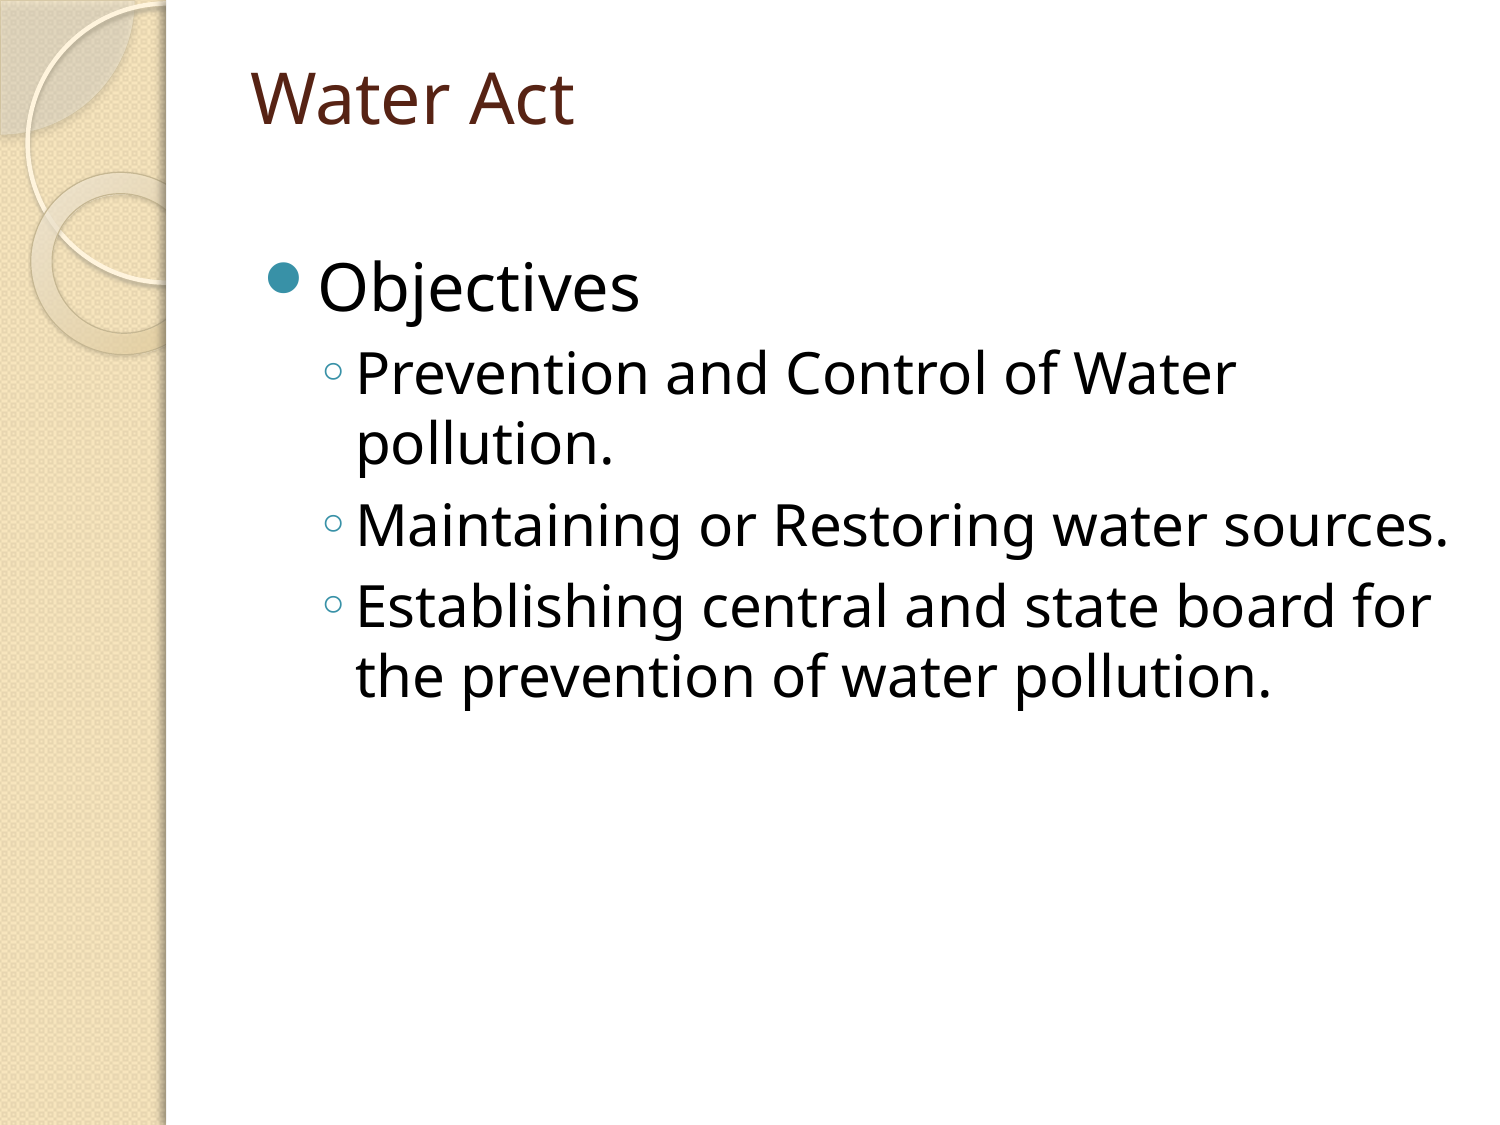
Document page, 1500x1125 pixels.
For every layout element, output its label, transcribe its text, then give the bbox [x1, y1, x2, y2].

list Objectives Prevention and Control of Water pollution. Maintaining or Restoring water sources. Establishing central and state board for the prevention of water pollution. [235, 237, 1466, 1025]
title Water Act [235, 45, 1466, 233]
